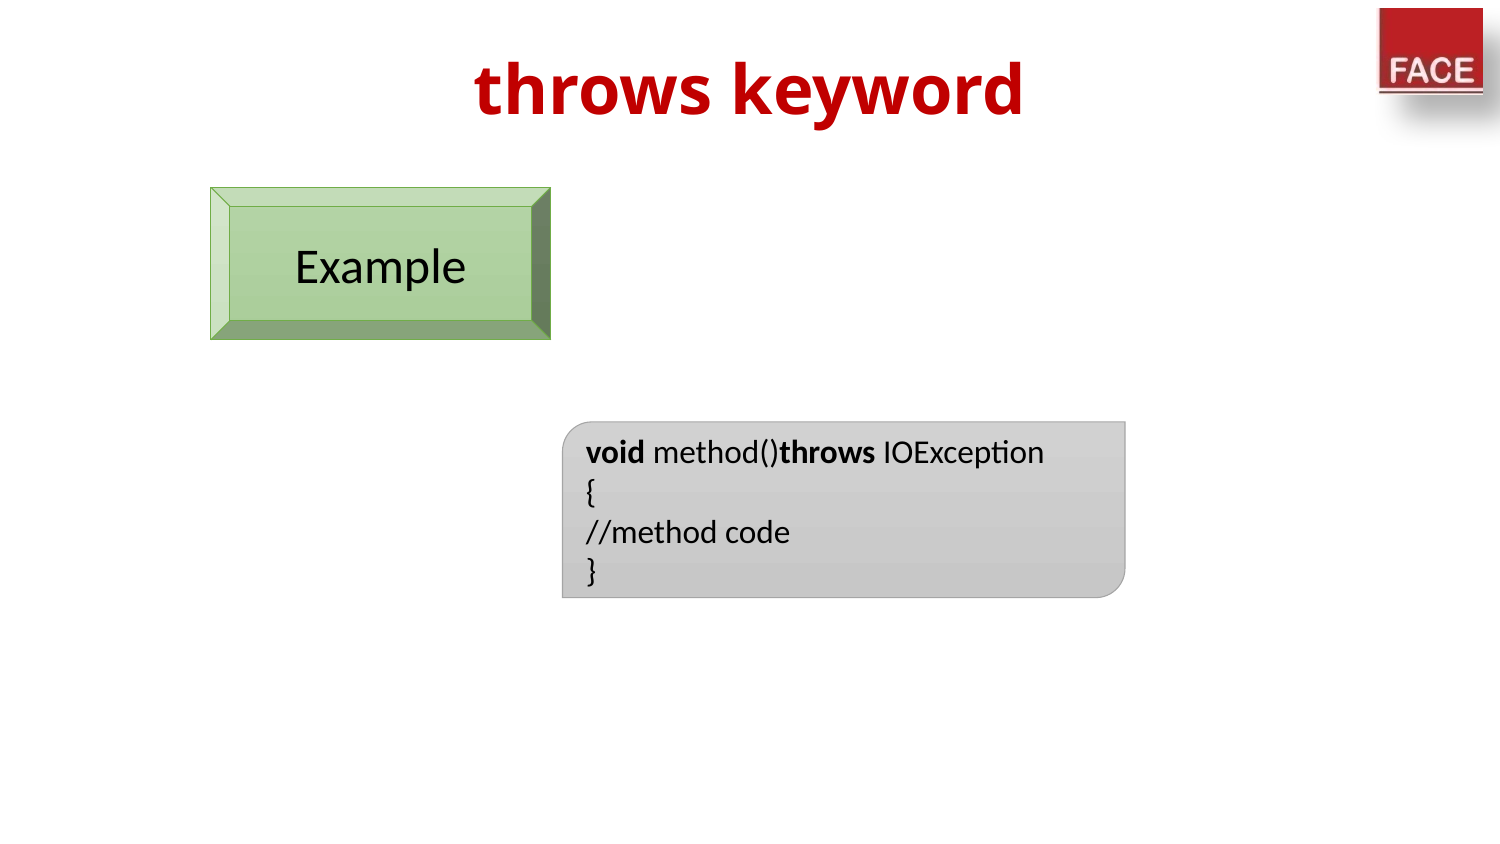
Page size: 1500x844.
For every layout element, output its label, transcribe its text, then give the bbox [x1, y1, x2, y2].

title throws keyword [103, 44, 1397, 141]
picture [1376, 8, 1483, 95]
text_box void method()throws IOException { //method code } [561, 421, 1126, 599]
text_box Example [210, 187, 552, 341]
